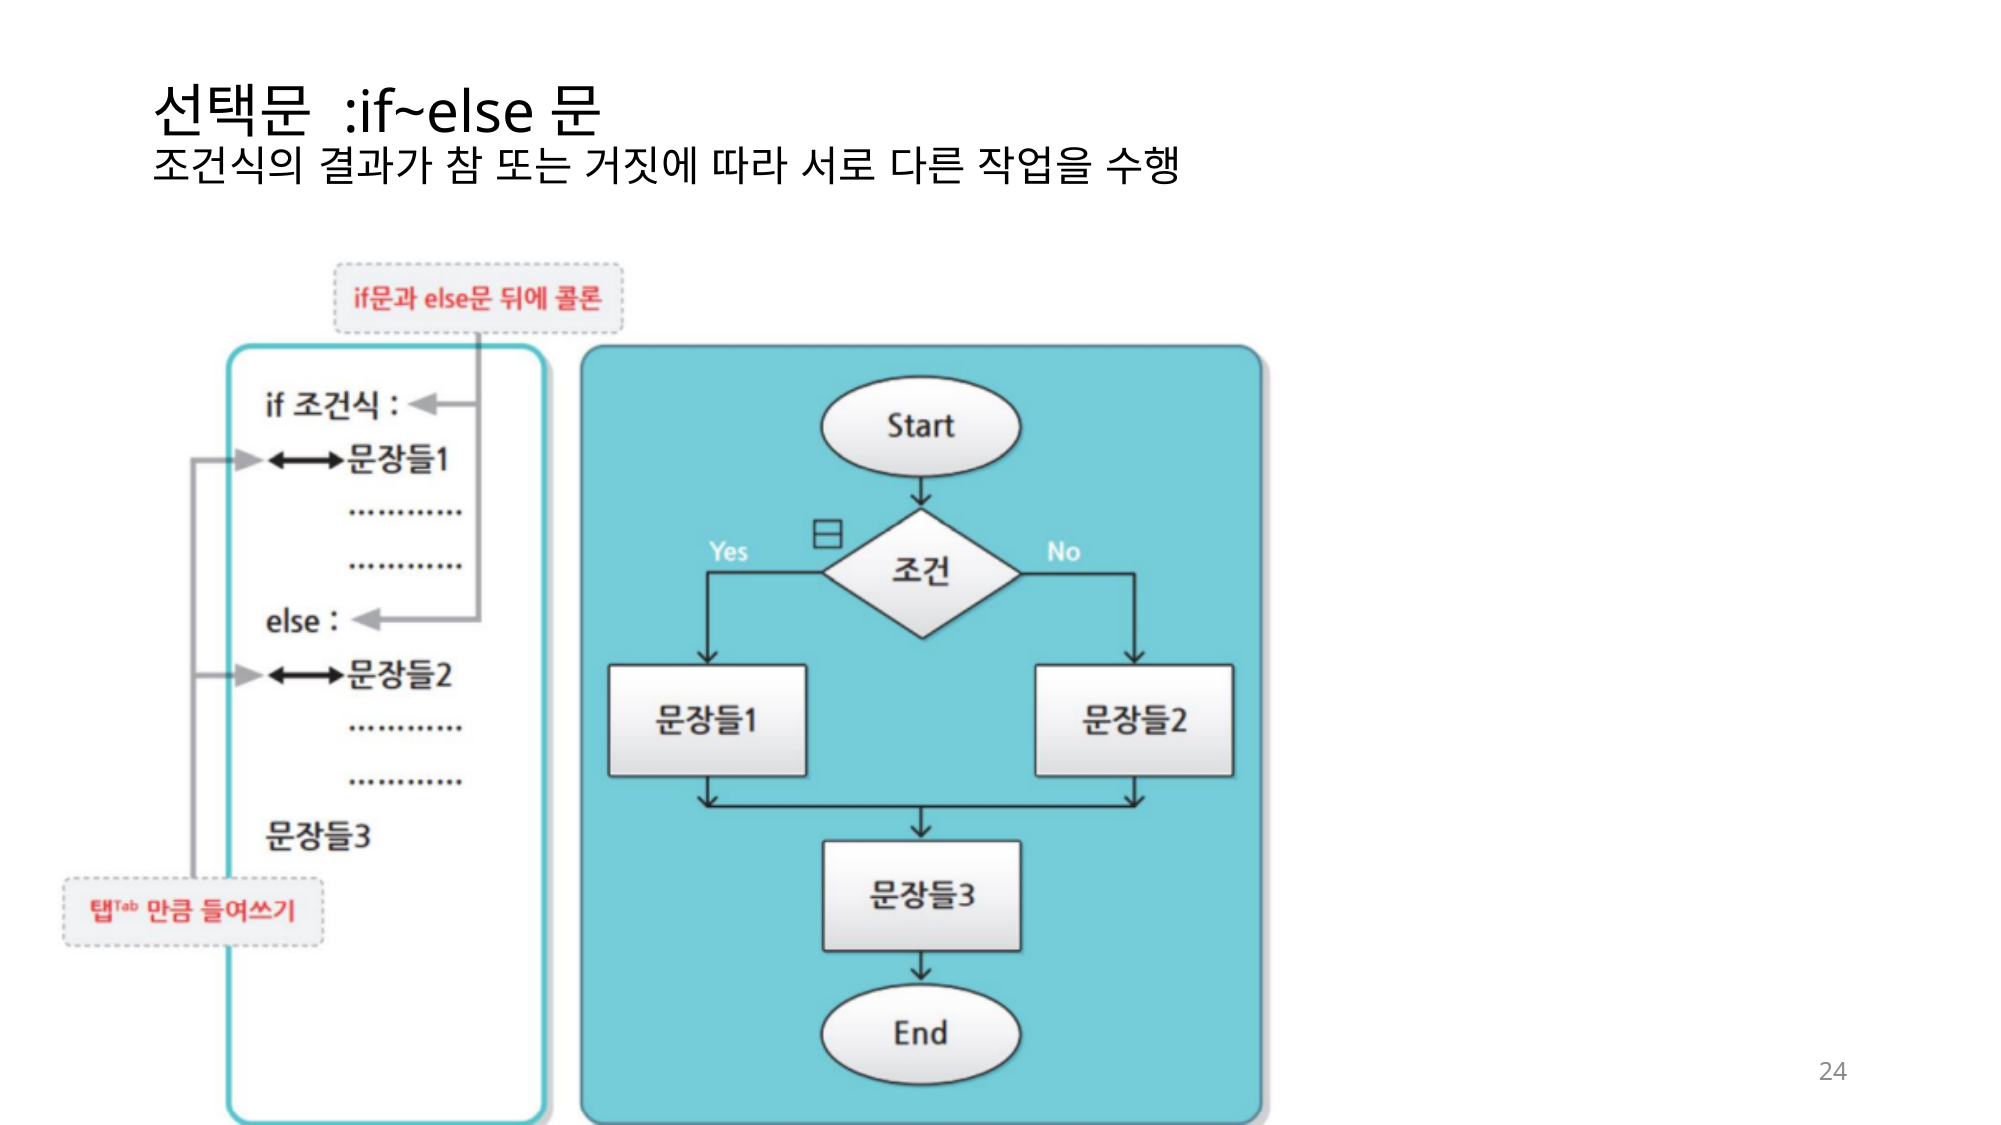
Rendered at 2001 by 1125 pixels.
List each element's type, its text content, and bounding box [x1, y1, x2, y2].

picture [0, 218, 1390, 1125]
title 선택문 :if~else문 조건식의 결과가 참 또는 거짓에 따라 서로 다른 작업을 수행 [137, 59, 1863, 213]
slide_number 24 [1412, 1042, 1863, 1103]
